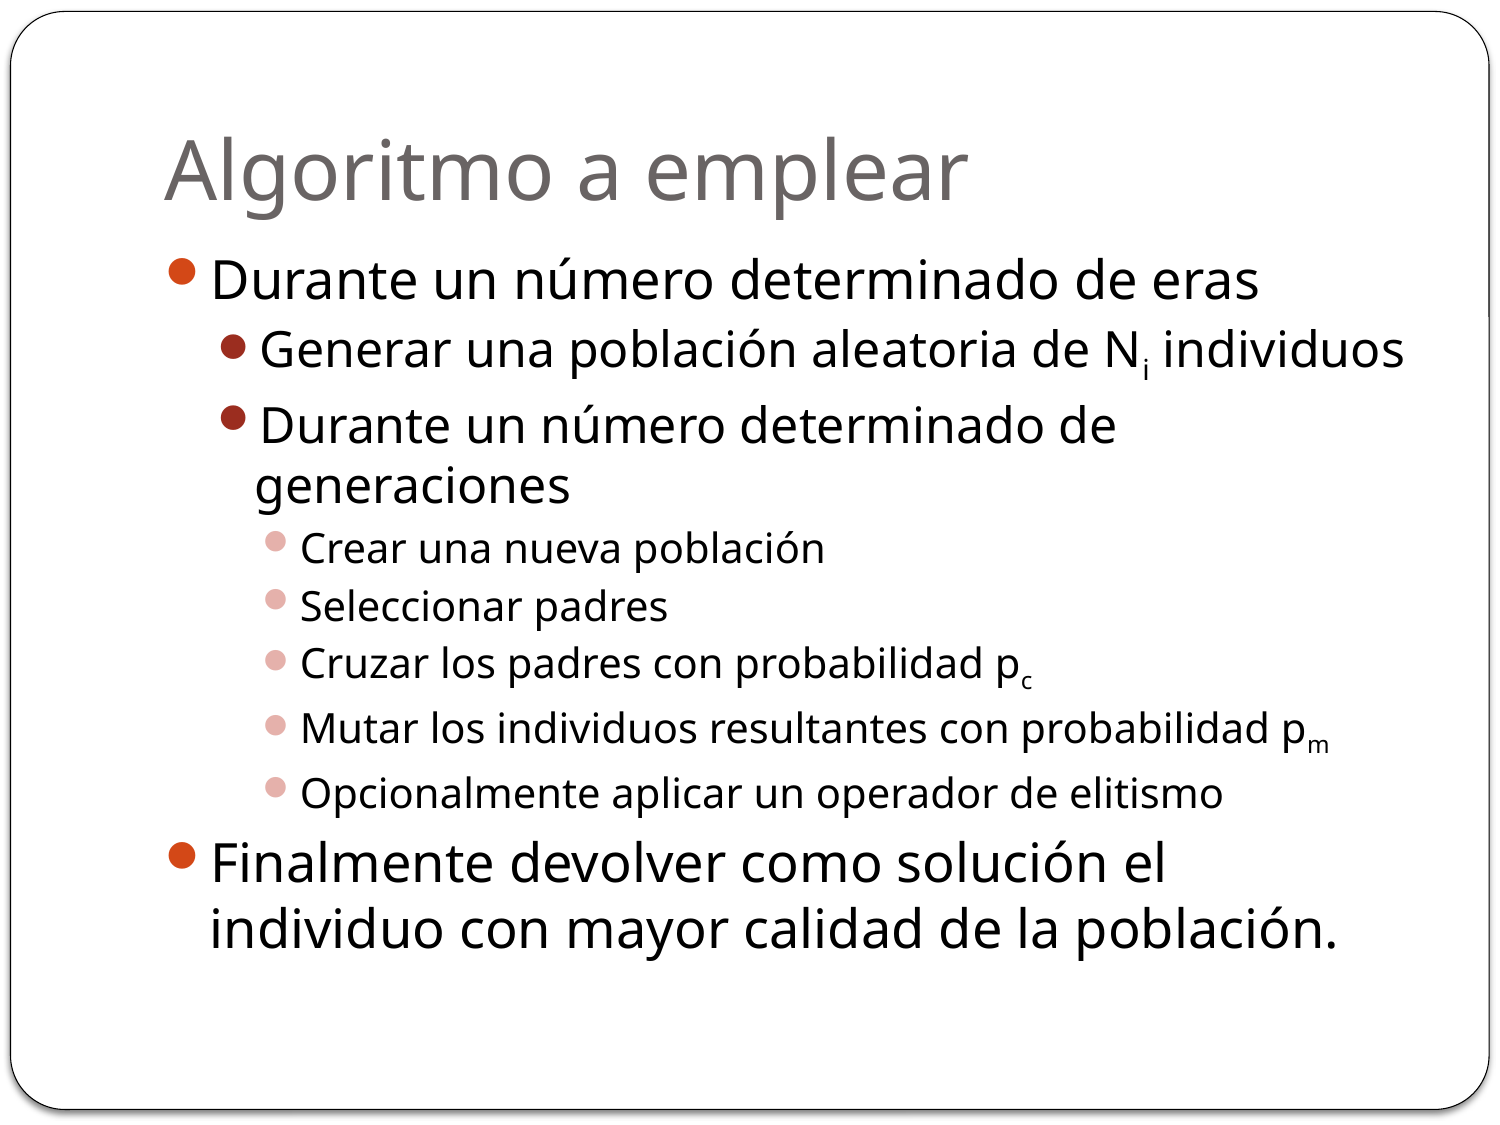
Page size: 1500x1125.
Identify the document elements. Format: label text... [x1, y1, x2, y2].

list Durante un número determinado de eras Generar una población aleatoria de Ni individuos Durante un número determinado de generaciones Crear una nueva población Seleccionar padres Cruzar los padres con probabilidad pc Mutar los individuos resultantes con probabilidad pm Opcionalmente aplicar un operador de elitismo Finalmente devolver como solución el individuo con mayor calidad de la población. [150, 237, 1425, 988]
title Algoritmo a emplear [150, 45, 1425, 233]
